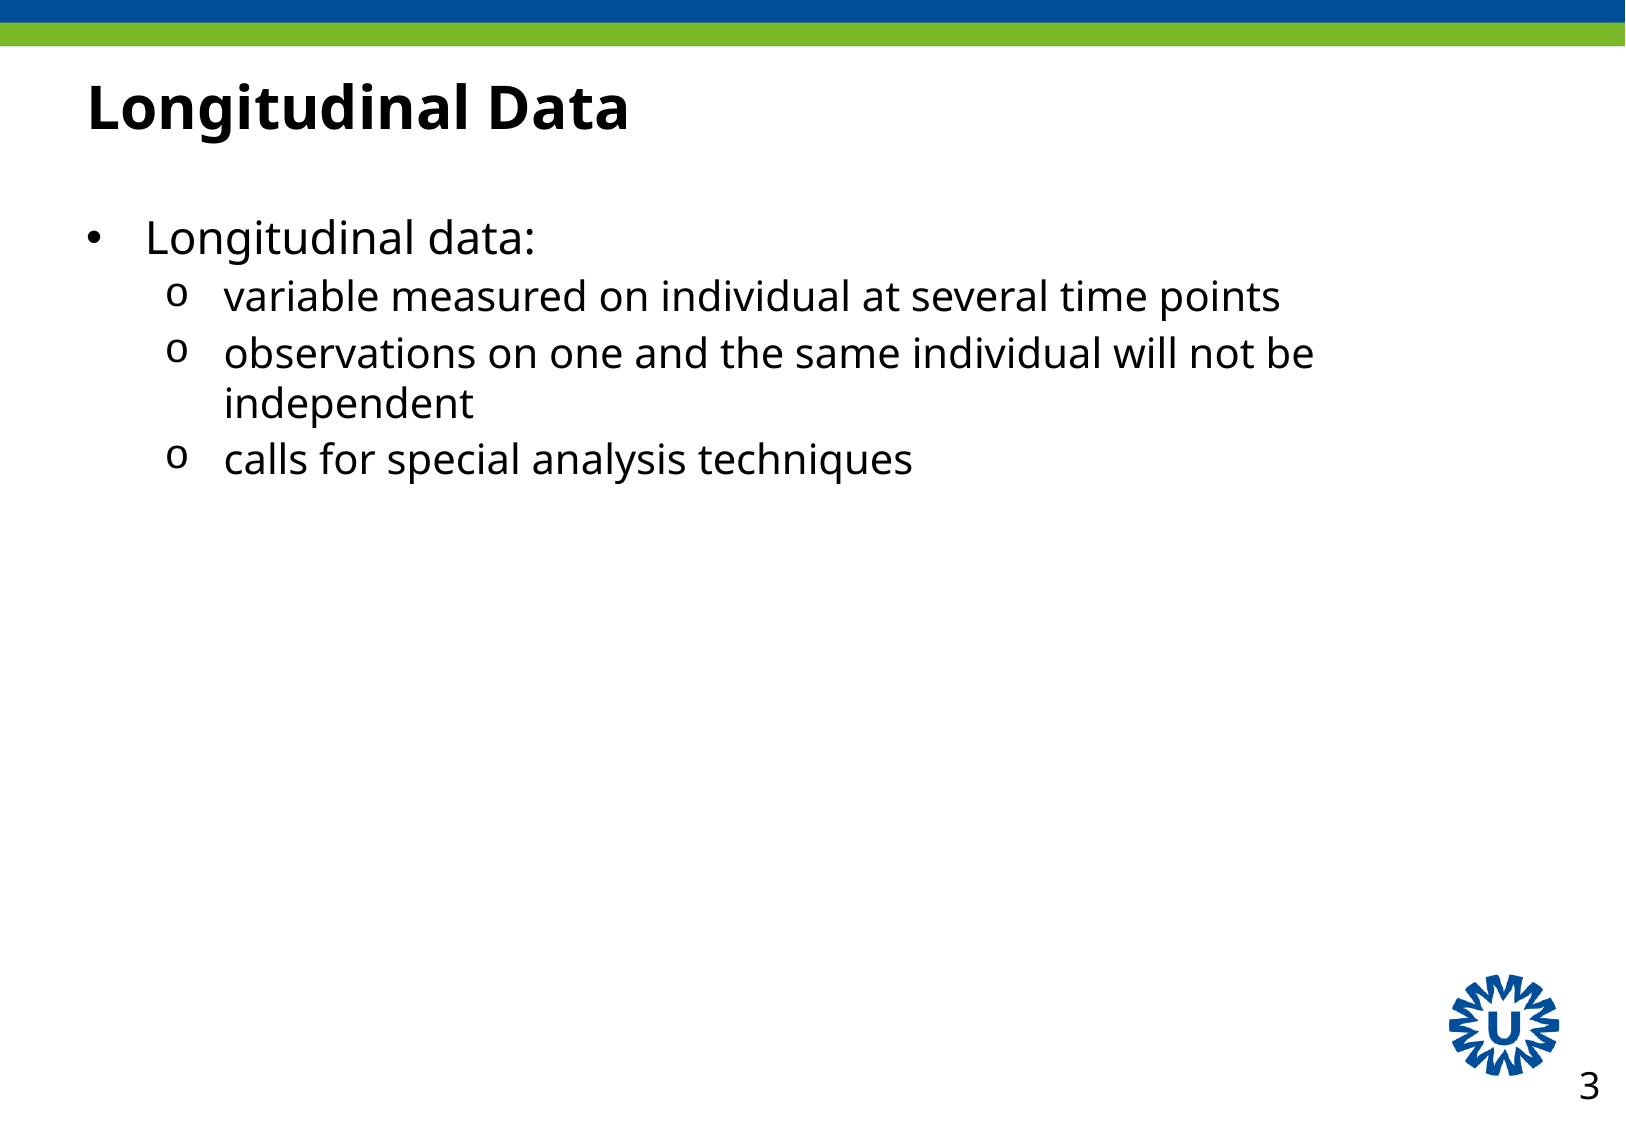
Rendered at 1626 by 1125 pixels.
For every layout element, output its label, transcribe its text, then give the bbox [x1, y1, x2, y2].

slide_number 3 [1265, 1057, 1616, 1118]
list Longitudinal data: variable measured on individual at several time points observations on one and the same individual will not be independent calls for special analysis techniques [70, 184, 1555, 953]
title Longitudinal Data [70, 60, 1555, 161]
picture [0, 0, 1625, 1125]
